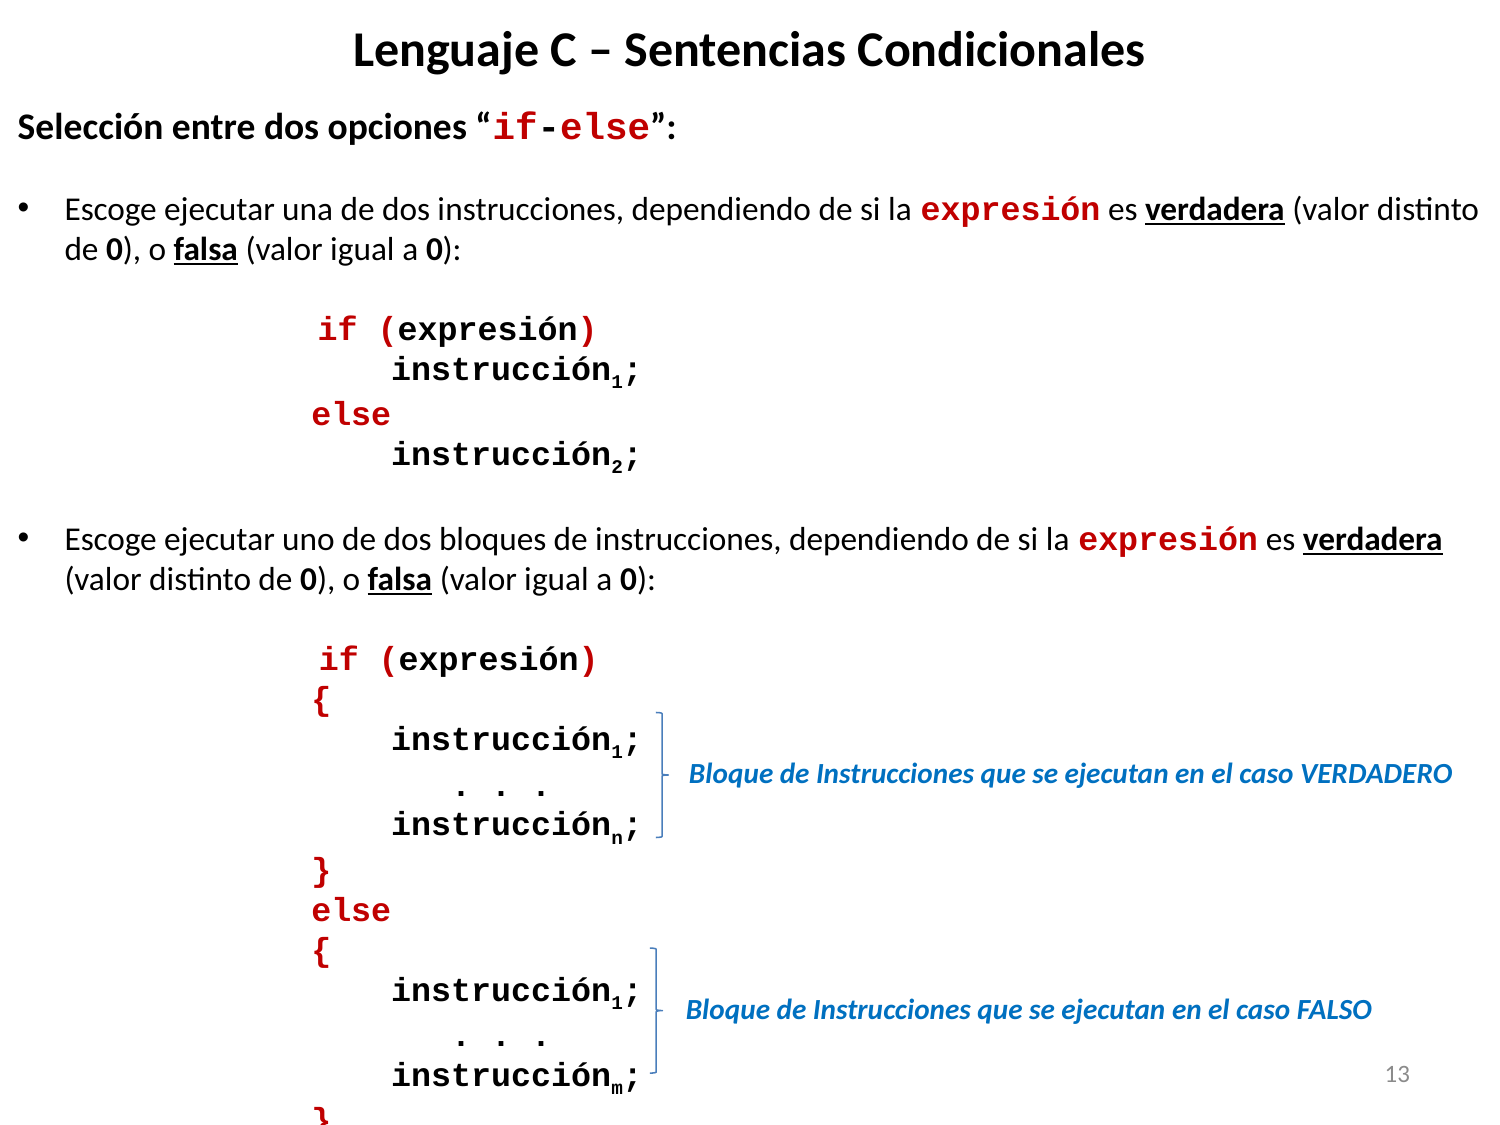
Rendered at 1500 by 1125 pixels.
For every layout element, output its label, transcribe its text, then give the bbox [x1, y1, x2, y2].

text_box [655, 711, 670, 839]
text_box Bloque de Instrucciones que se ejecutan en el caso FALSO [671, 982, 1388, 1033]
title Lenguaje C – Sentencias Condicionales [75, 0, 1425, 93]
text_box Bloque de Instrucciones que se ejecutan en el caso VERDADERO [674, 747, 1500, 797]
text_box [649, 947, 664, 1074]
text_box Selección entre dos opciones “if-else”: Escoge ejecutar una de dos instrucciones, dependiendo de si la expresión es verdadera (valor distinto de 0), o falsa (valor igual a 0): if (expresión) instrucción1; else instrucción2; Escoge ejecutar uno de dos bloques de instrucciones, dependiendo de si la expresión es verdadera (valor distinto de 0), o falsa (valor igual a 0): if (expresión) { instrucción1; . . . instrucciónn; } else { instrucción1; . . . instrucciónm; } [2, 94, 1500, 1125]
